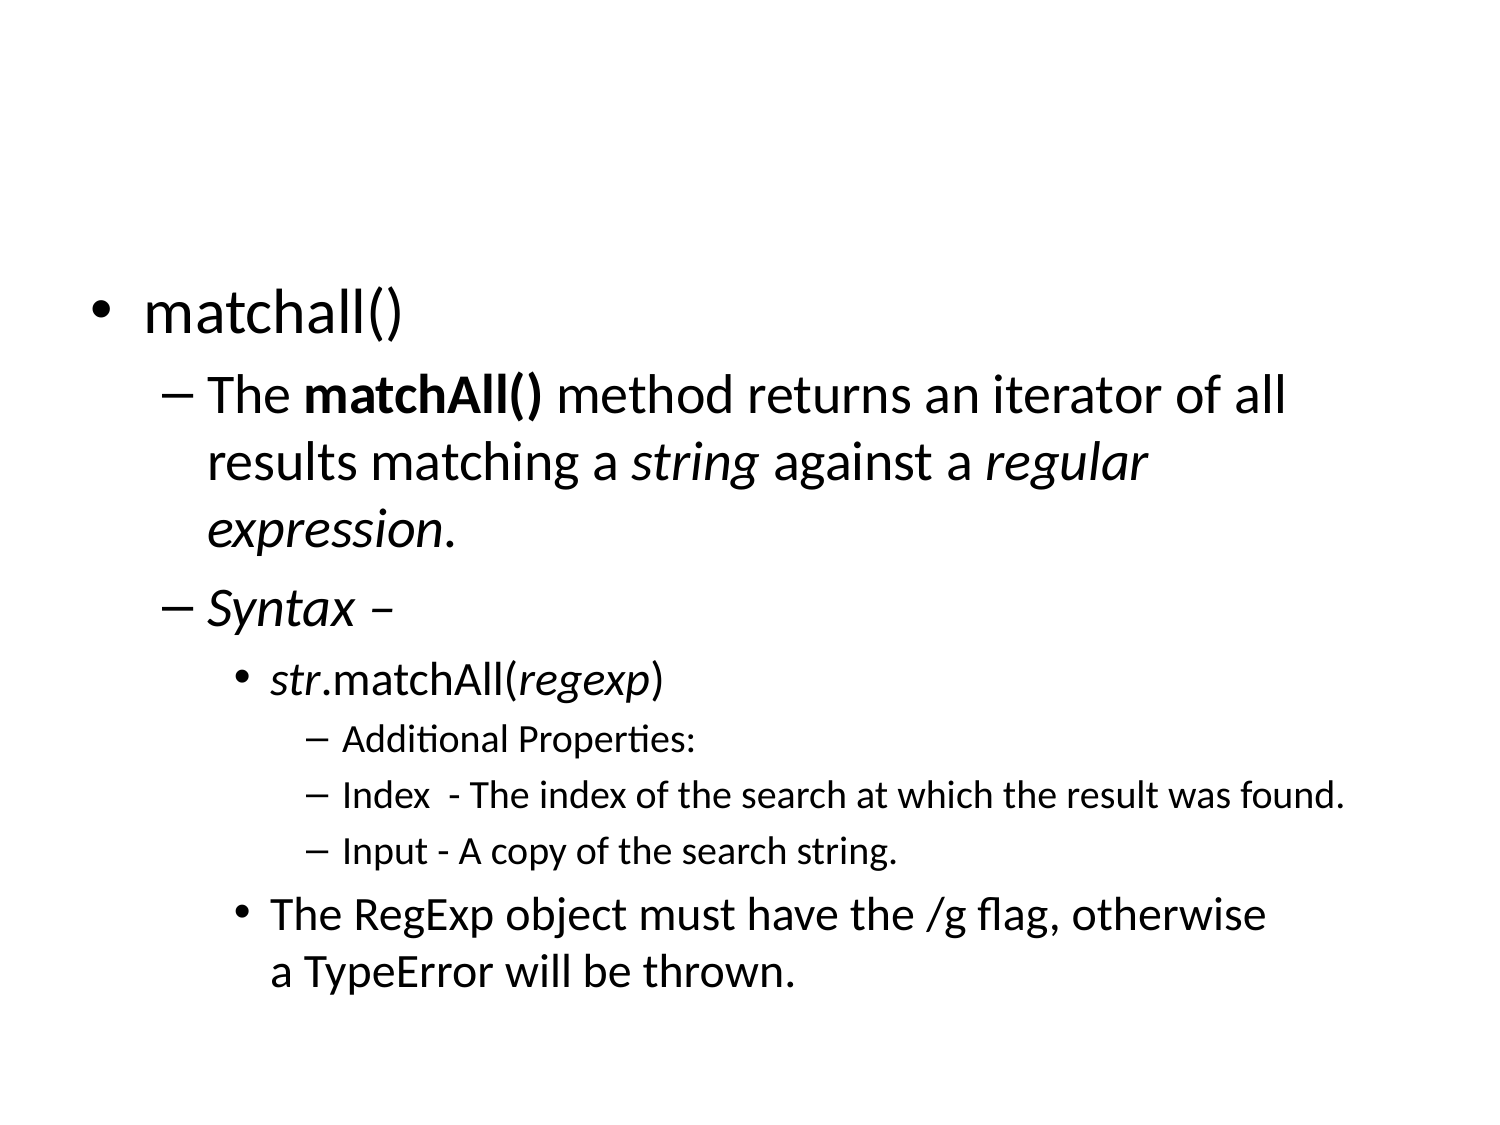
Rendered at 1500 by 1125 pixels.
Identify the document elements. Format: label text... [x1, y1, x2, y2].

list matchall() The matchAll() method returns an iterator of all results matching a string against a regular expression. Syntax – str.matchAll(regexp) Additional Properties: Index - The index of the search at which the result was found. Input - A copy of the search string. The RegExp object must have the /g flag, otherwise a TypeError will be thrown. [75, 262, 1425, 1005]
